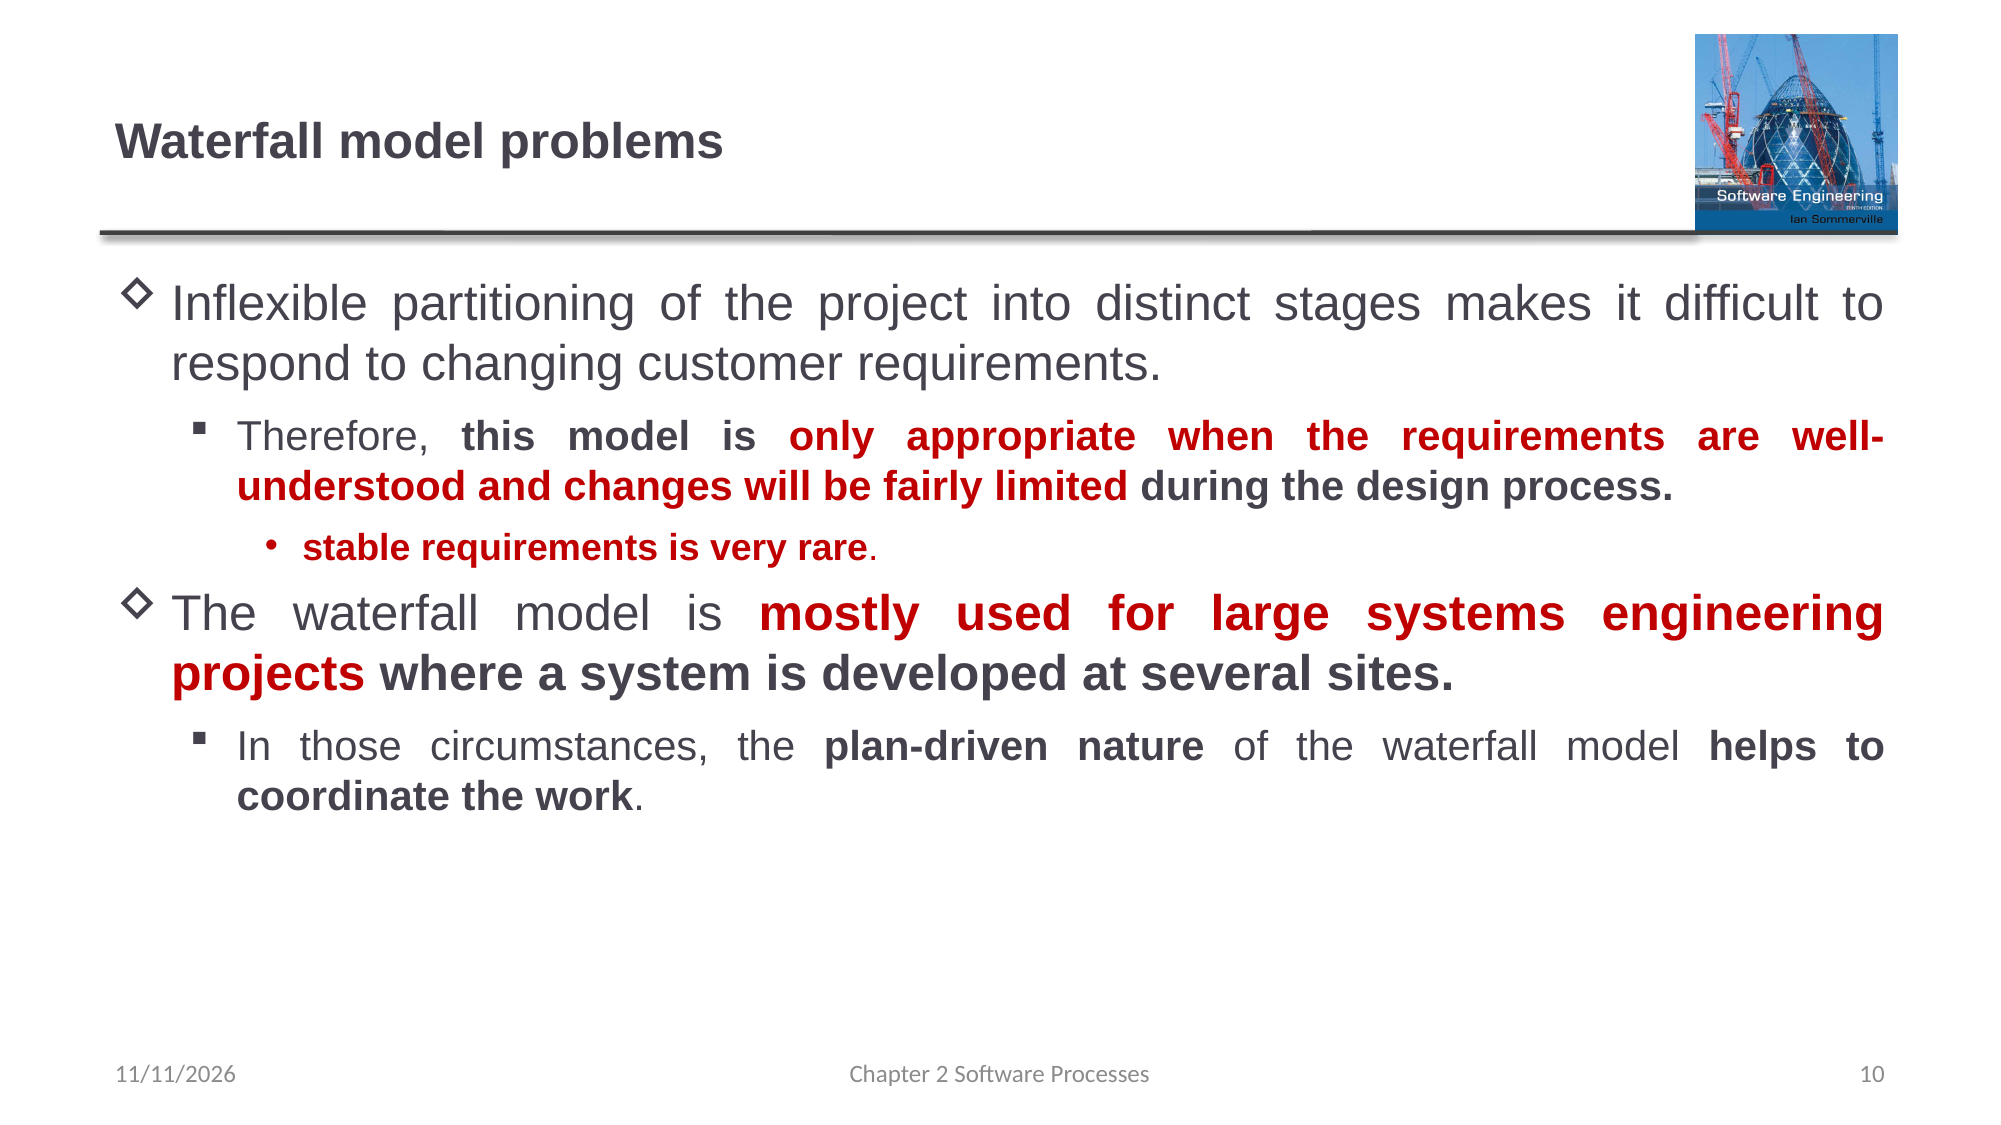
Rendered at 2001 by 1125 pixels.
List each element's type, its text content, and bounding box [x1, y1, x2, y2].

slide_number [99, 1042, 567, 1103]
slide_number 10 [1433, 1042, 1900, 1103]
footer Chapter 2 Software Processes [683, 1042, 1317, 1103]
list Inflexible partitioning of the project into distinct stages makes it difficult to respond to changing customer requirements. Therefore, this model is only appropriate when the requirements are well-understood and changes will be fairly limited during the design process. stable requirements is very rare. The waterfall model is mostly used for large systems engineering projects where a system is developed at several sites. In those circumstances, the plan-driven nature of the waterfall model helps to coordinate the work. [99, 262, 1900, 1005]
title Waterfall model problems [99, 44, 1696, 233]
picture [1695, 34, 1898, 230]
